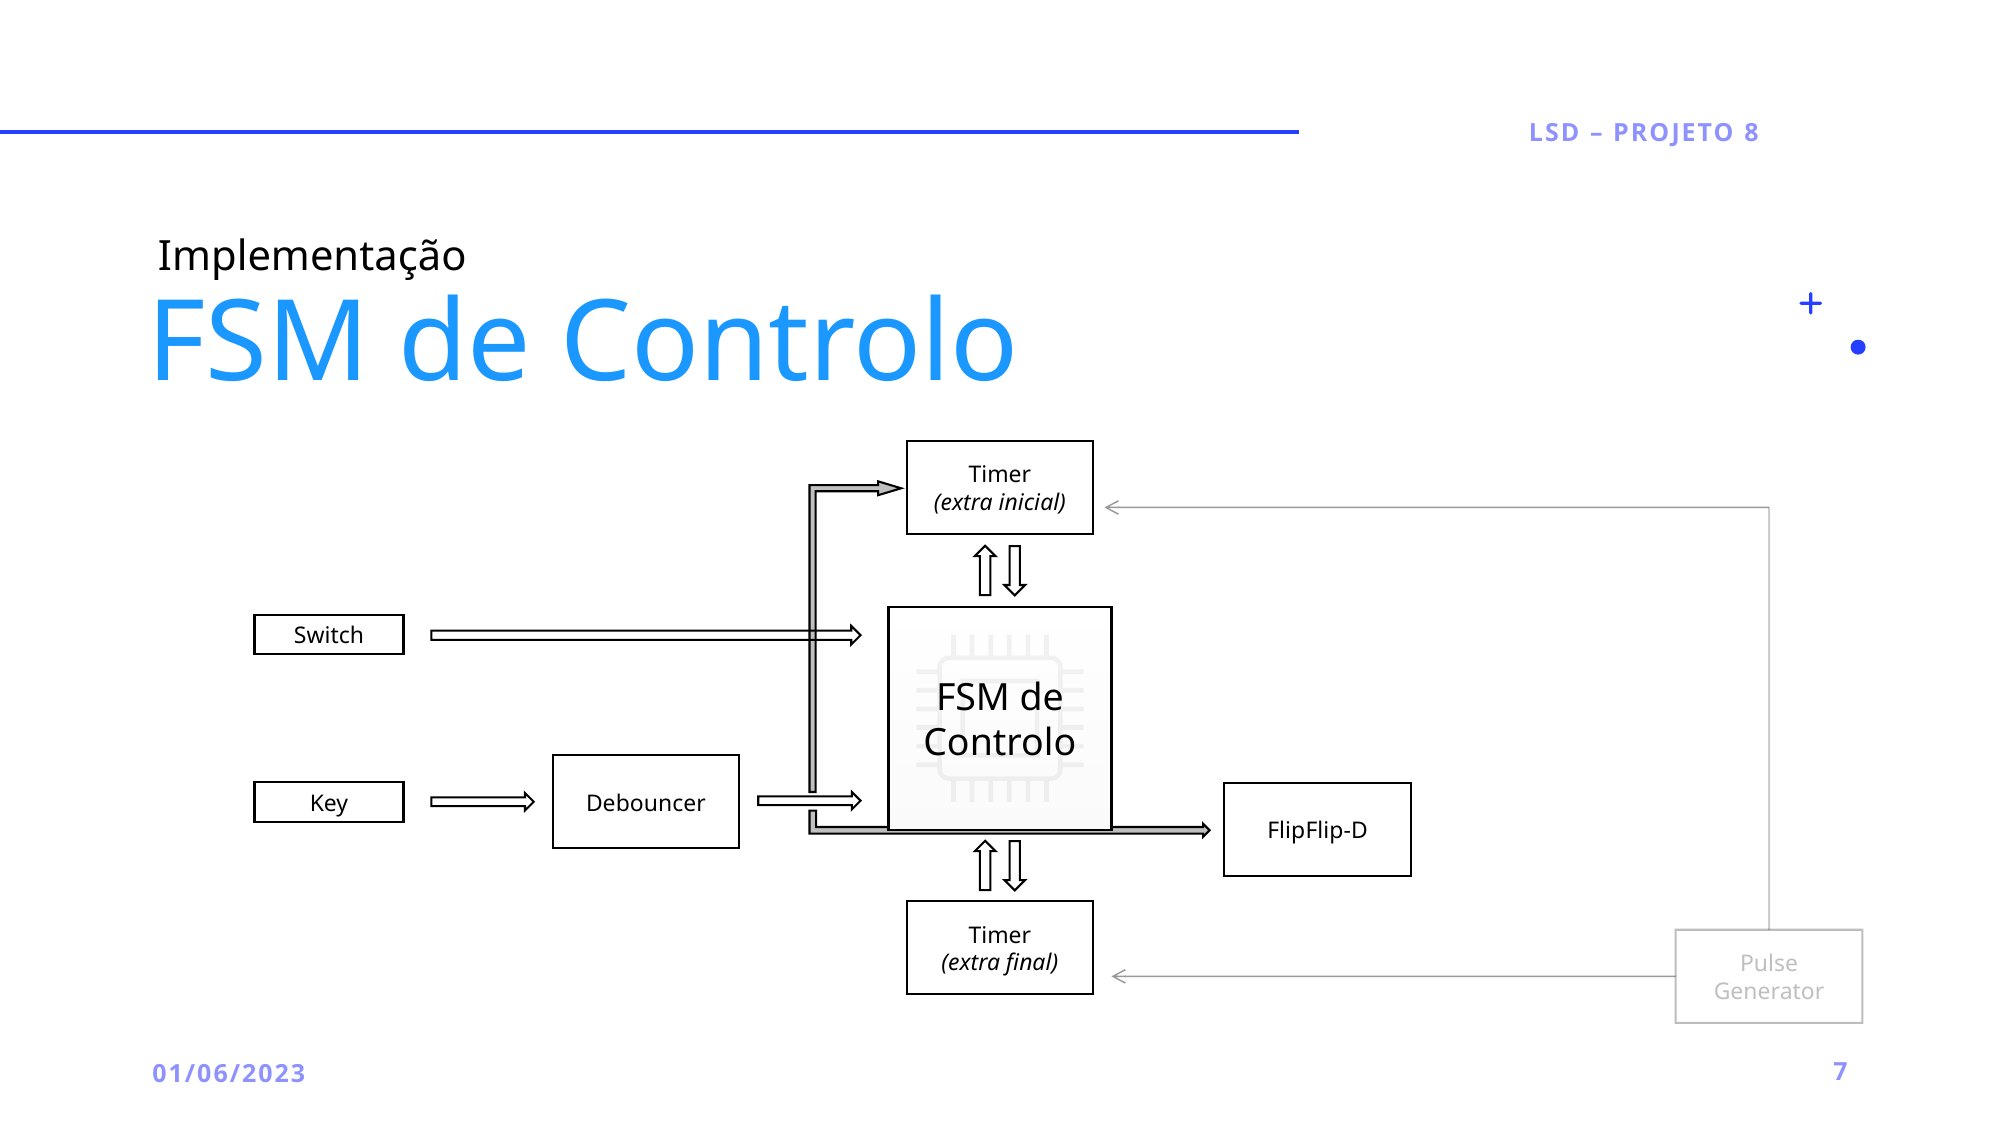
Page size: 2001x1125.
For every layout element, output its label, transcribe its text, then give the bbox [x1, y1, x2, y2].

title FSM de Controlo [131, 218, 1148, 413]
text_box [430, 790, 536, 813]
text_box [808, 809, 1104, 835]
footer Lsd – projeto 8 [1306, 101, 1982, 162]
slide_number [137, 1042, 588, 1103]
text_box Debouncer [552, 754, 740, 849]
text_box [916, 634, 1084, 802]
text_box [1104, 507, 1770, 930]
text_box [757, 789, 863, 812]
text_box Timer (extra final) [906, 900, 1094, 995]
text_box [974, 840, 1025, 891]
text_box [974, 545, 1025, 596]
text_box FSM de Controlo [887, 606, 1104, 831]
text_box Key [253, 781, 405, 823]
text_box Pulse Generator [1675, 929, 1863, 1024]
text_box [808, 479, 905, 629]
text_box Implementação [142, 93, 1159, 288]
text_box Switch [253, 614, 405, 655]
text_box Timer (extra inicial) [906, 440, 1094, 535]
text_box [808, 641, 817, 794]
text_box [430, 623, 863, 647]
slide_number 7 [1412, 1042, 1863, 1103]
